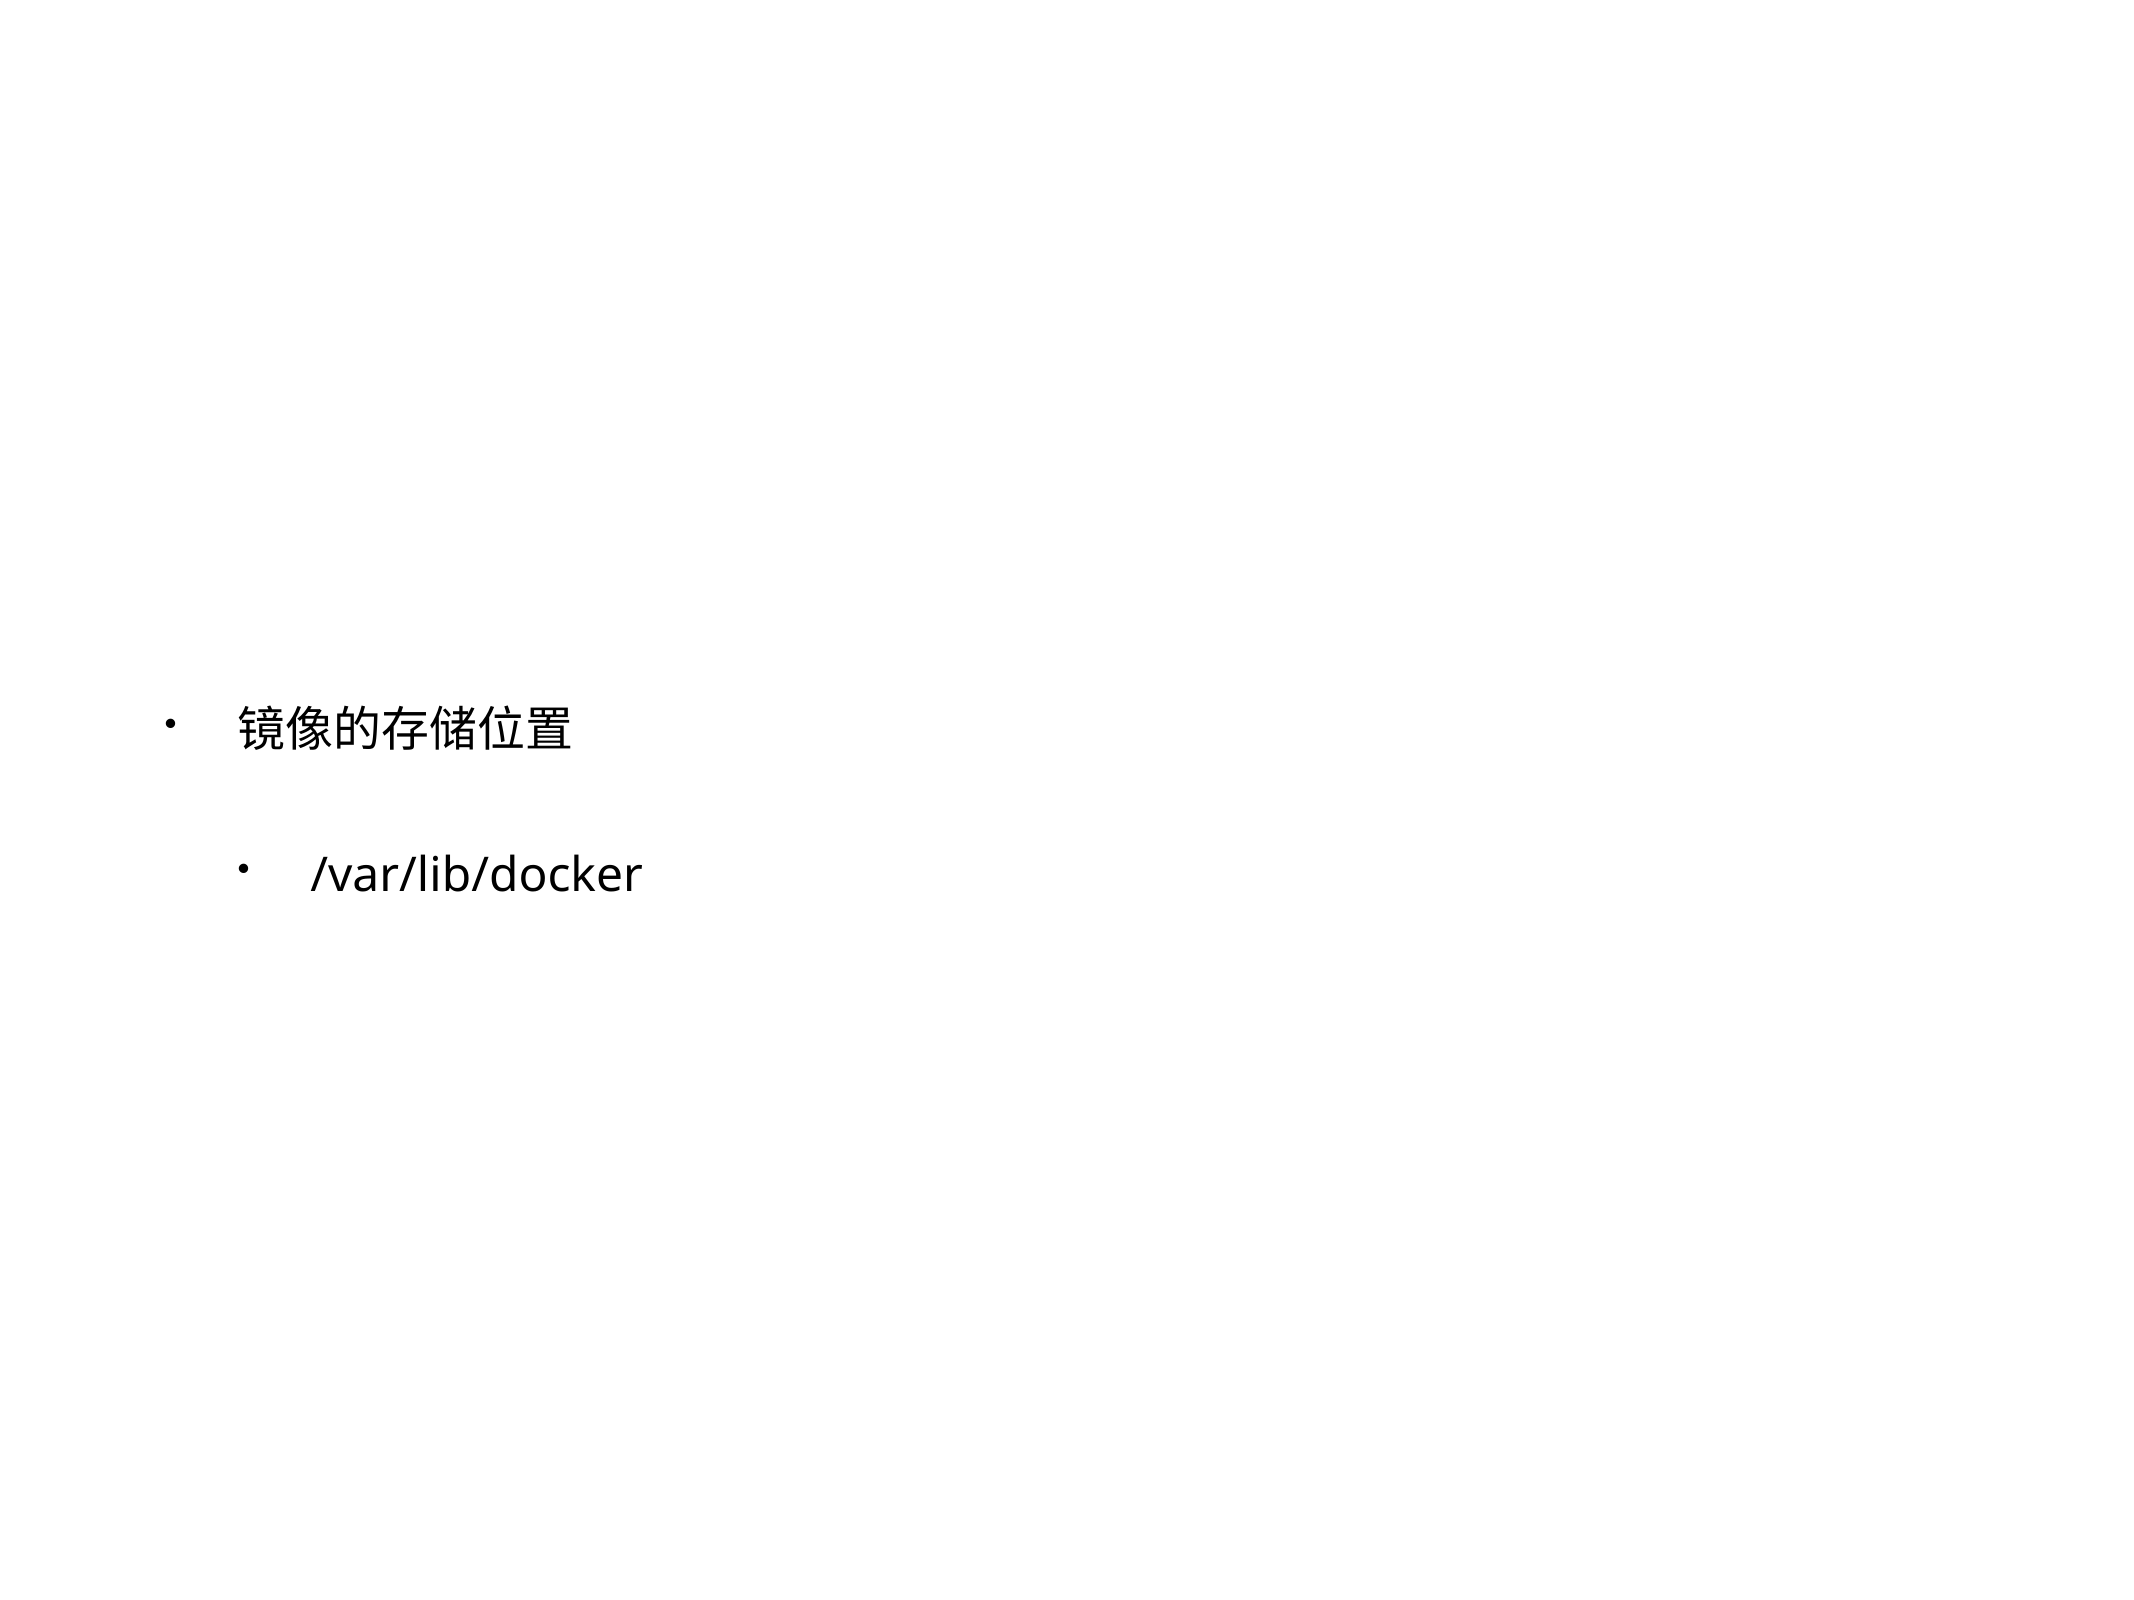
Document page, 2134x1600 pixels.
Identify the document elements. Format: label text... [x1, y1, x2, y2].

list 镜像的存储位置 /var/lib/docker [155, 173, 1978, 1427]
